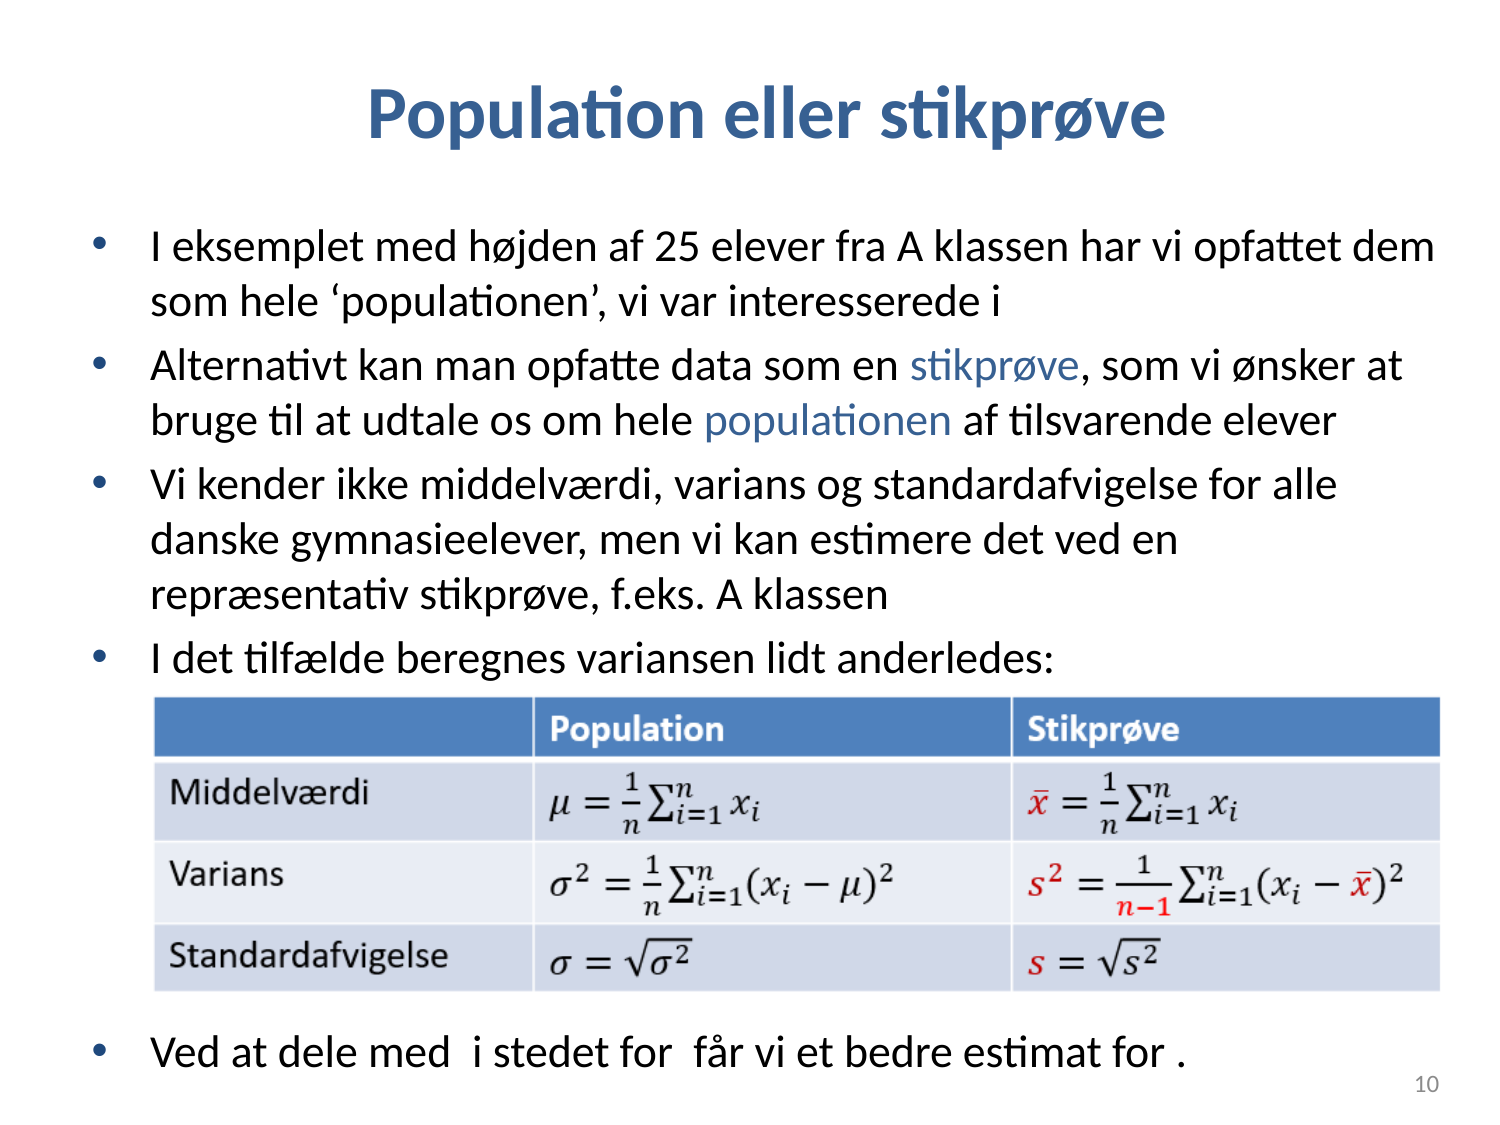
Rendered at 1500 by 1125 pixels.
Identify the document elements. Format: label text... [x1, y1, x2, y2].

slide_number 10 [1104, 1058, 1455, 1107]
picture [147, 692, 1450, 1000]
title Population eller stikprøve [76, 45, 1459, 173]
